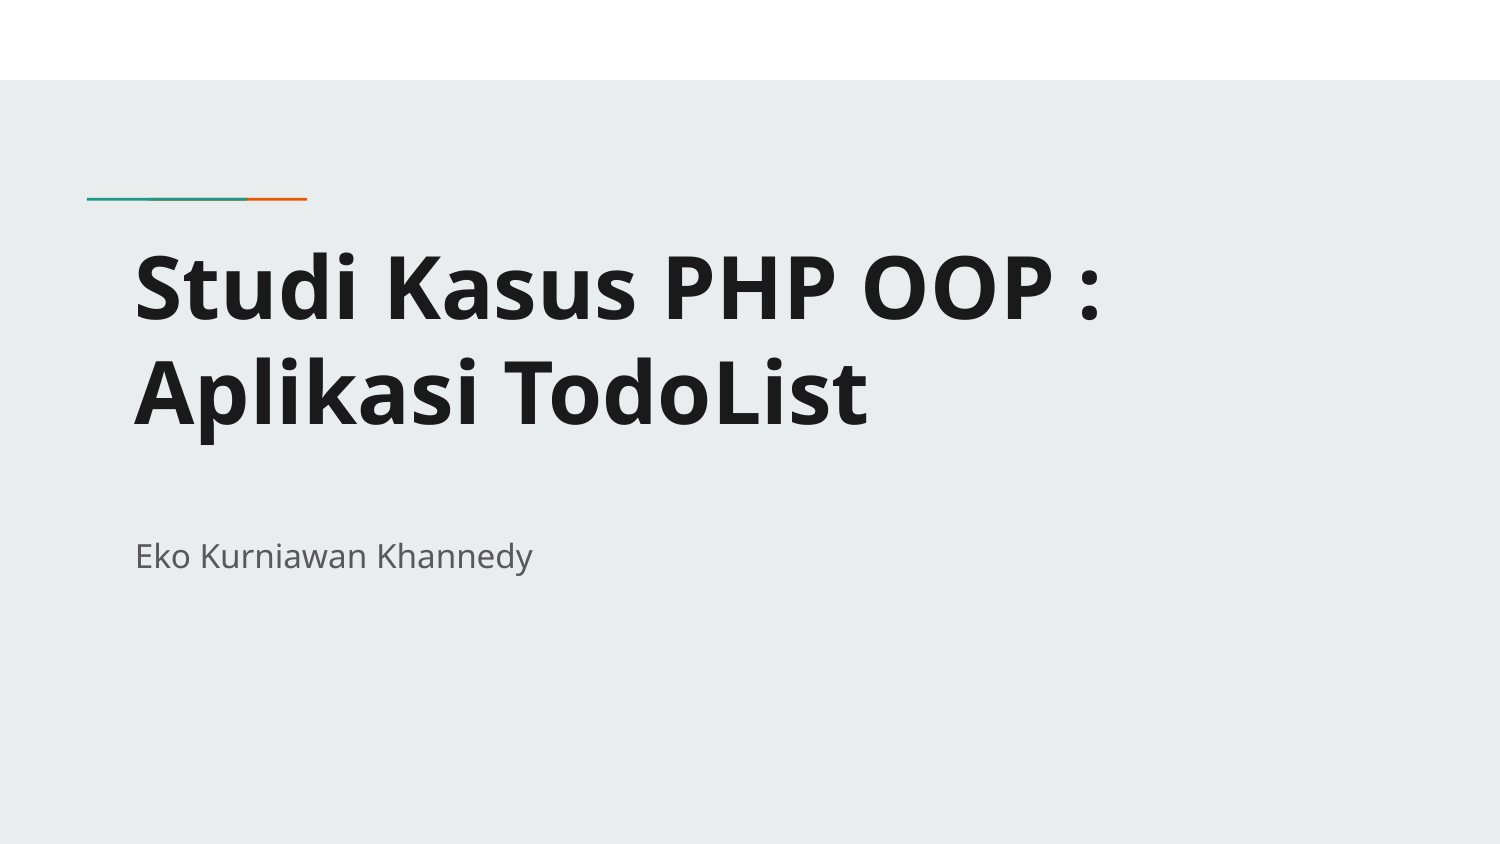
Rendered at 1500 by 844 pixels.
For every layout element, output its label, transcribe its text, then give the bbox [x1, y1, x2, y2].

subtitle Eko Kurniawan Khannedy [119, 520, 1381, 610]
title Studi Kasus PHP OOP : Aplikasi TodoList [119, 216, 1381, 490]
